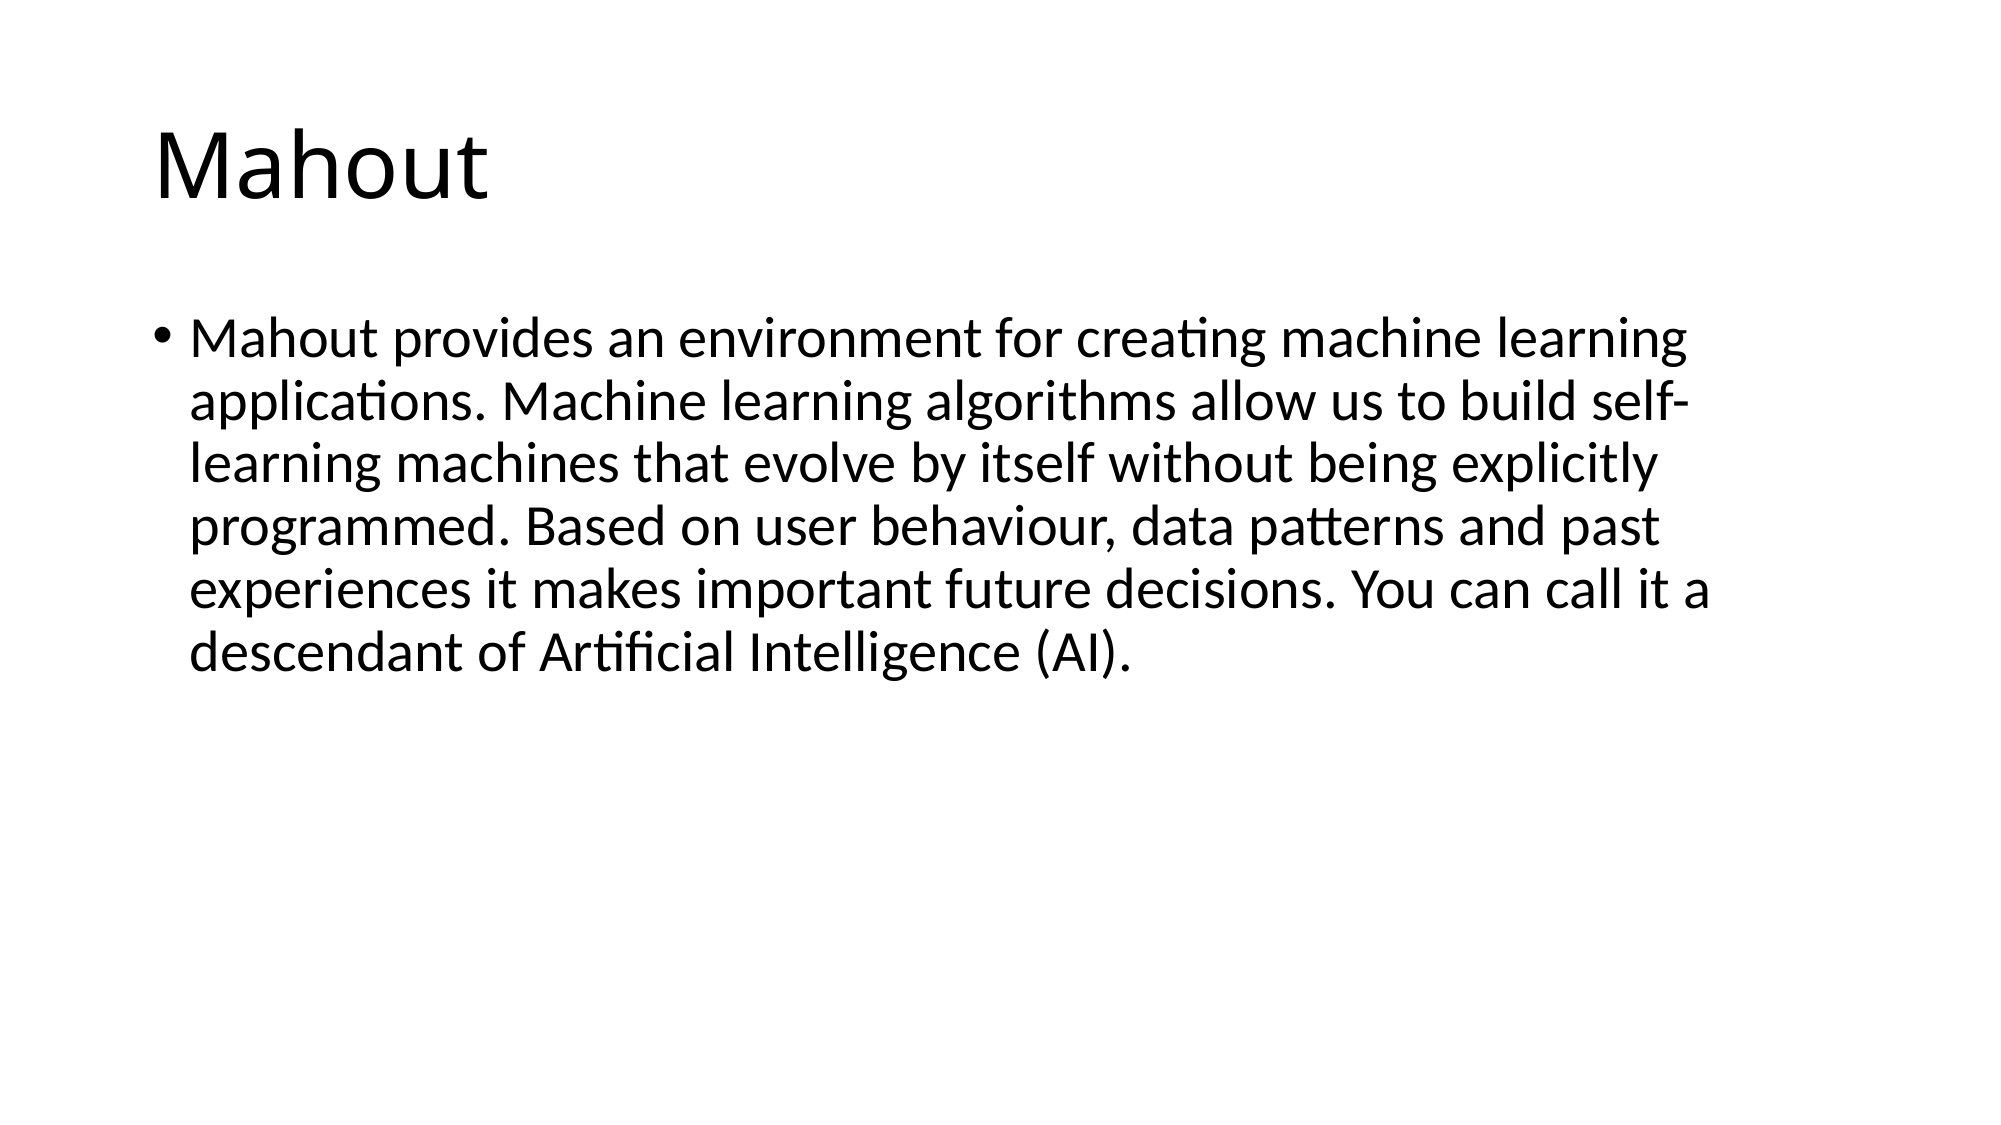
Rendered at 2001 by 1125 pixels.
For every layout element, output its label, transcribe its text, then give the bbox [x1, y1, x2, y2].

list Mahout provides an environment for creating machine learning applications. Machine learning algorithms allow us to build self-learning machines that evolve by itself without being explicitly programmed. Based on user behaviour, data patterns and past experiences it makes important future decisions. You can call it a descendant of Artificial Intelligence (AI). [137, 299, 1863, 1014]
title Mahout [137, 59, 1863, 278]
